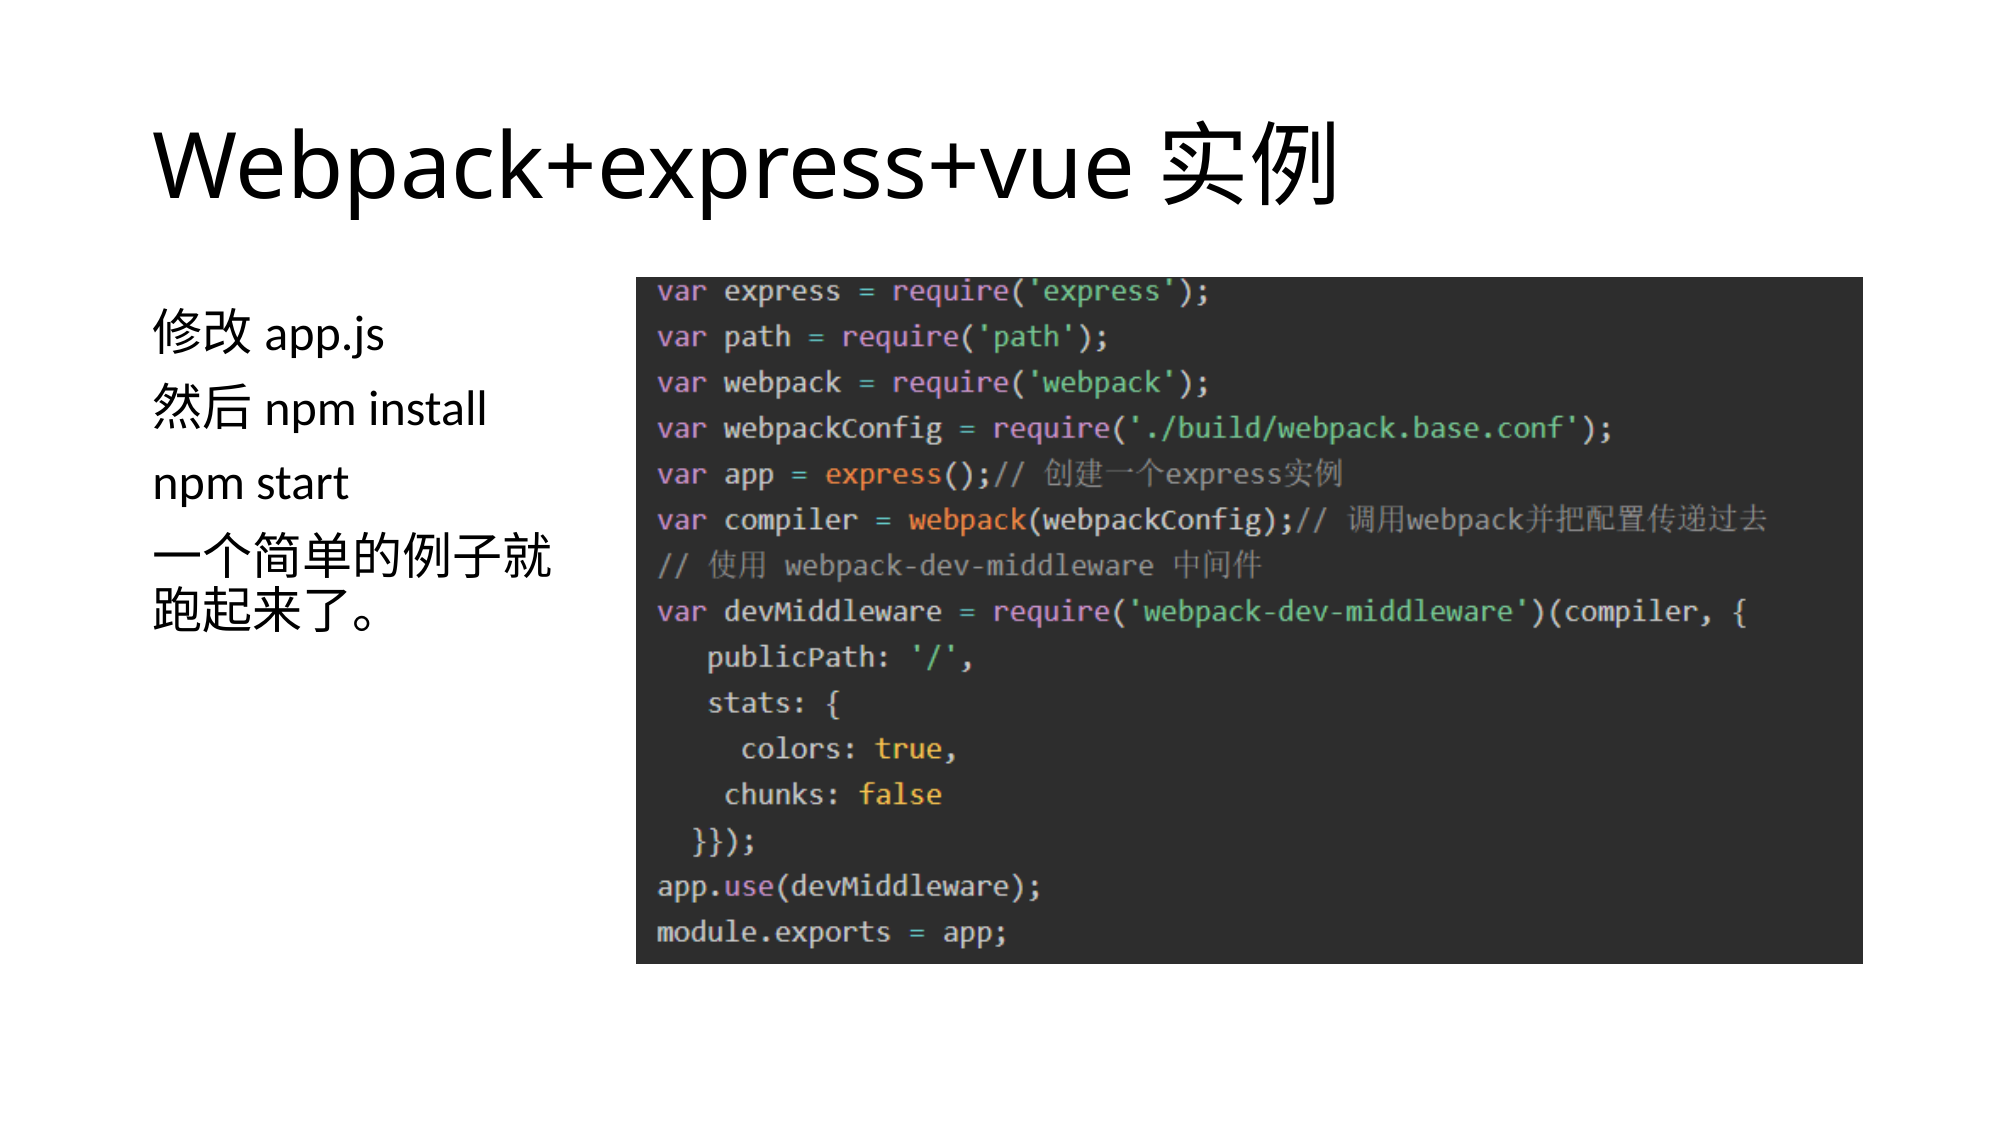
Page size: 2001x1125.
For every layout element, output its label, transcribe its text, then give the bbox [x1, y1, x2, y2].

picture [636, 277, 1863, 964]
title Webpack+express+vue实例 [137, 59, 1863, 278]
list 修改app.js 然后npm install npm start 一个简单的例子就跑起来了。 [137, 299, 596, 1014]
